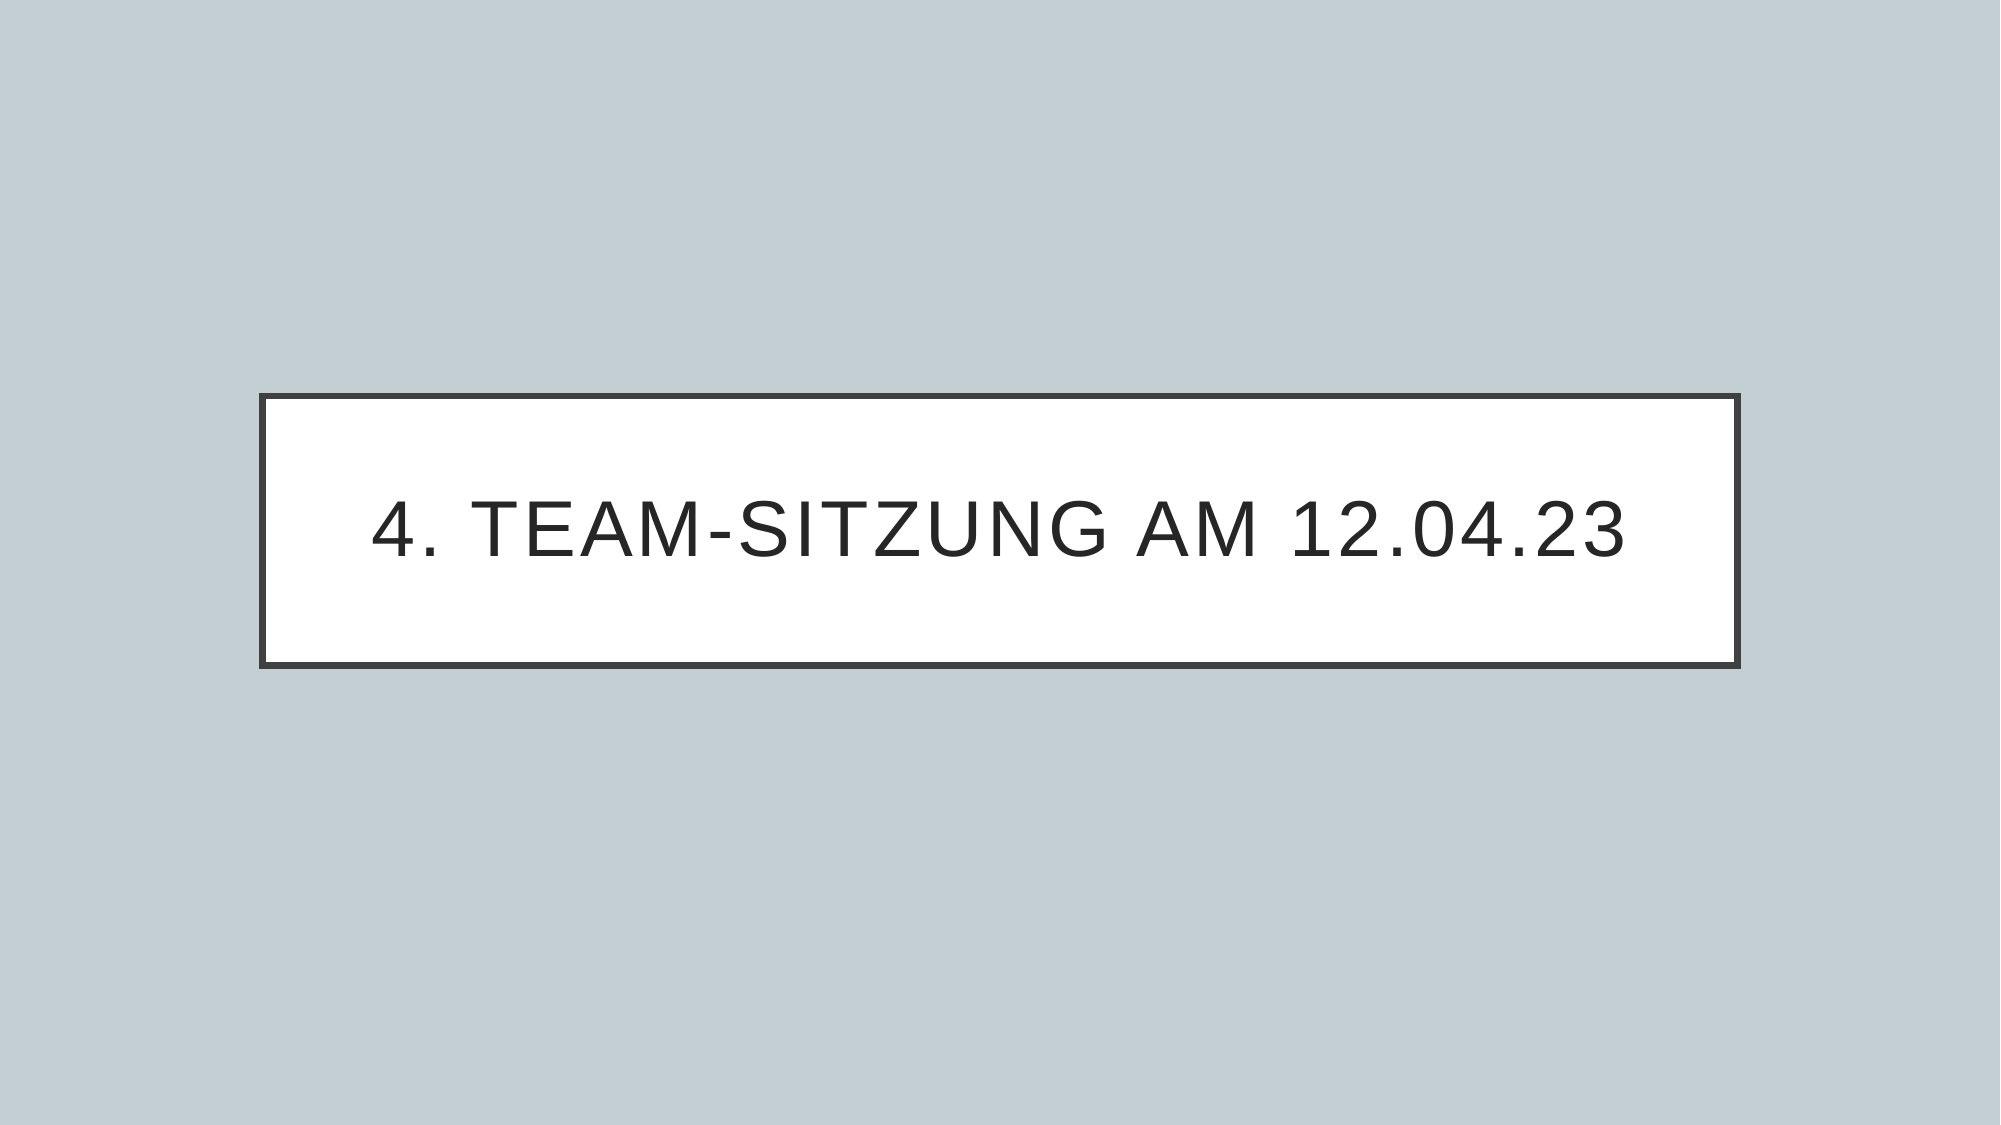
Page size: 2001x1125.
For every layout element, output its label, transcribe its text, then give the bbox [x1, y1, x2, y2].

title 4. TEAM-Sitzung AM 12.04.23 [259, 393, 1741, 669]
